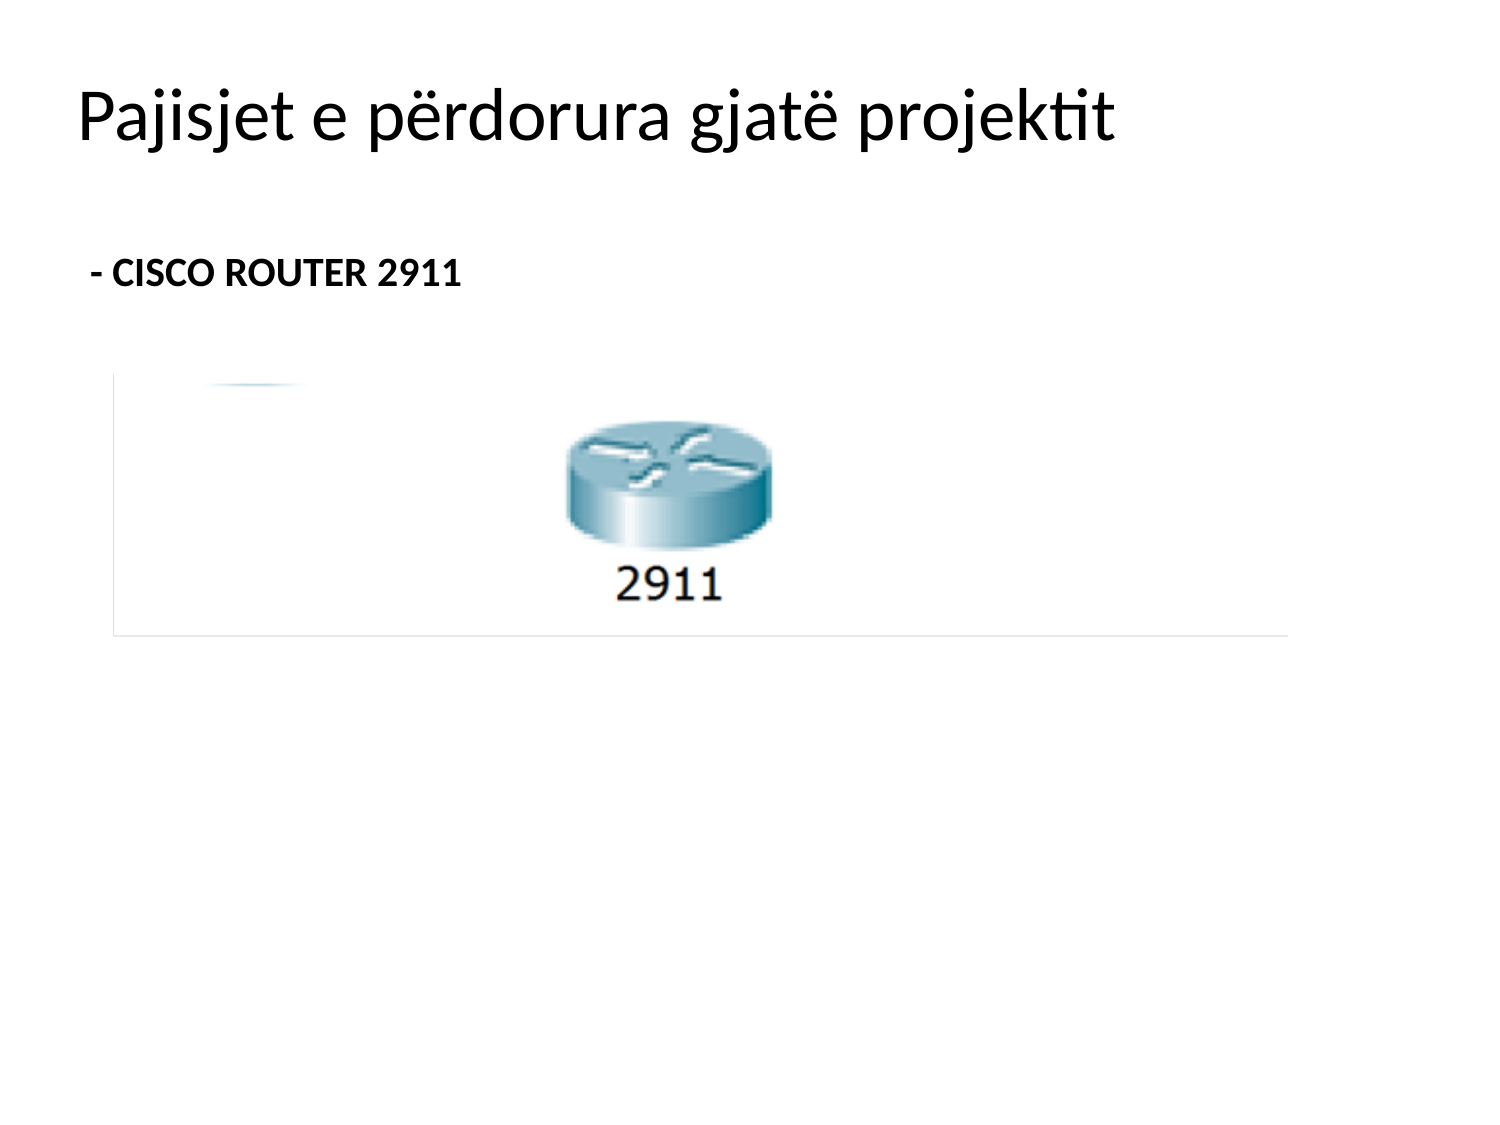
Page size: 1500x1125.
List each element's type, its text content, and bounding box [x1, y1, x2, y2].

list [112, 374, 1288, 638]
list - CISCO ROUTER 2911 [75, 237, 763, 1005]
title Pajisjet e përdorura gjatë projektit [62, 44, 1375, 163]
